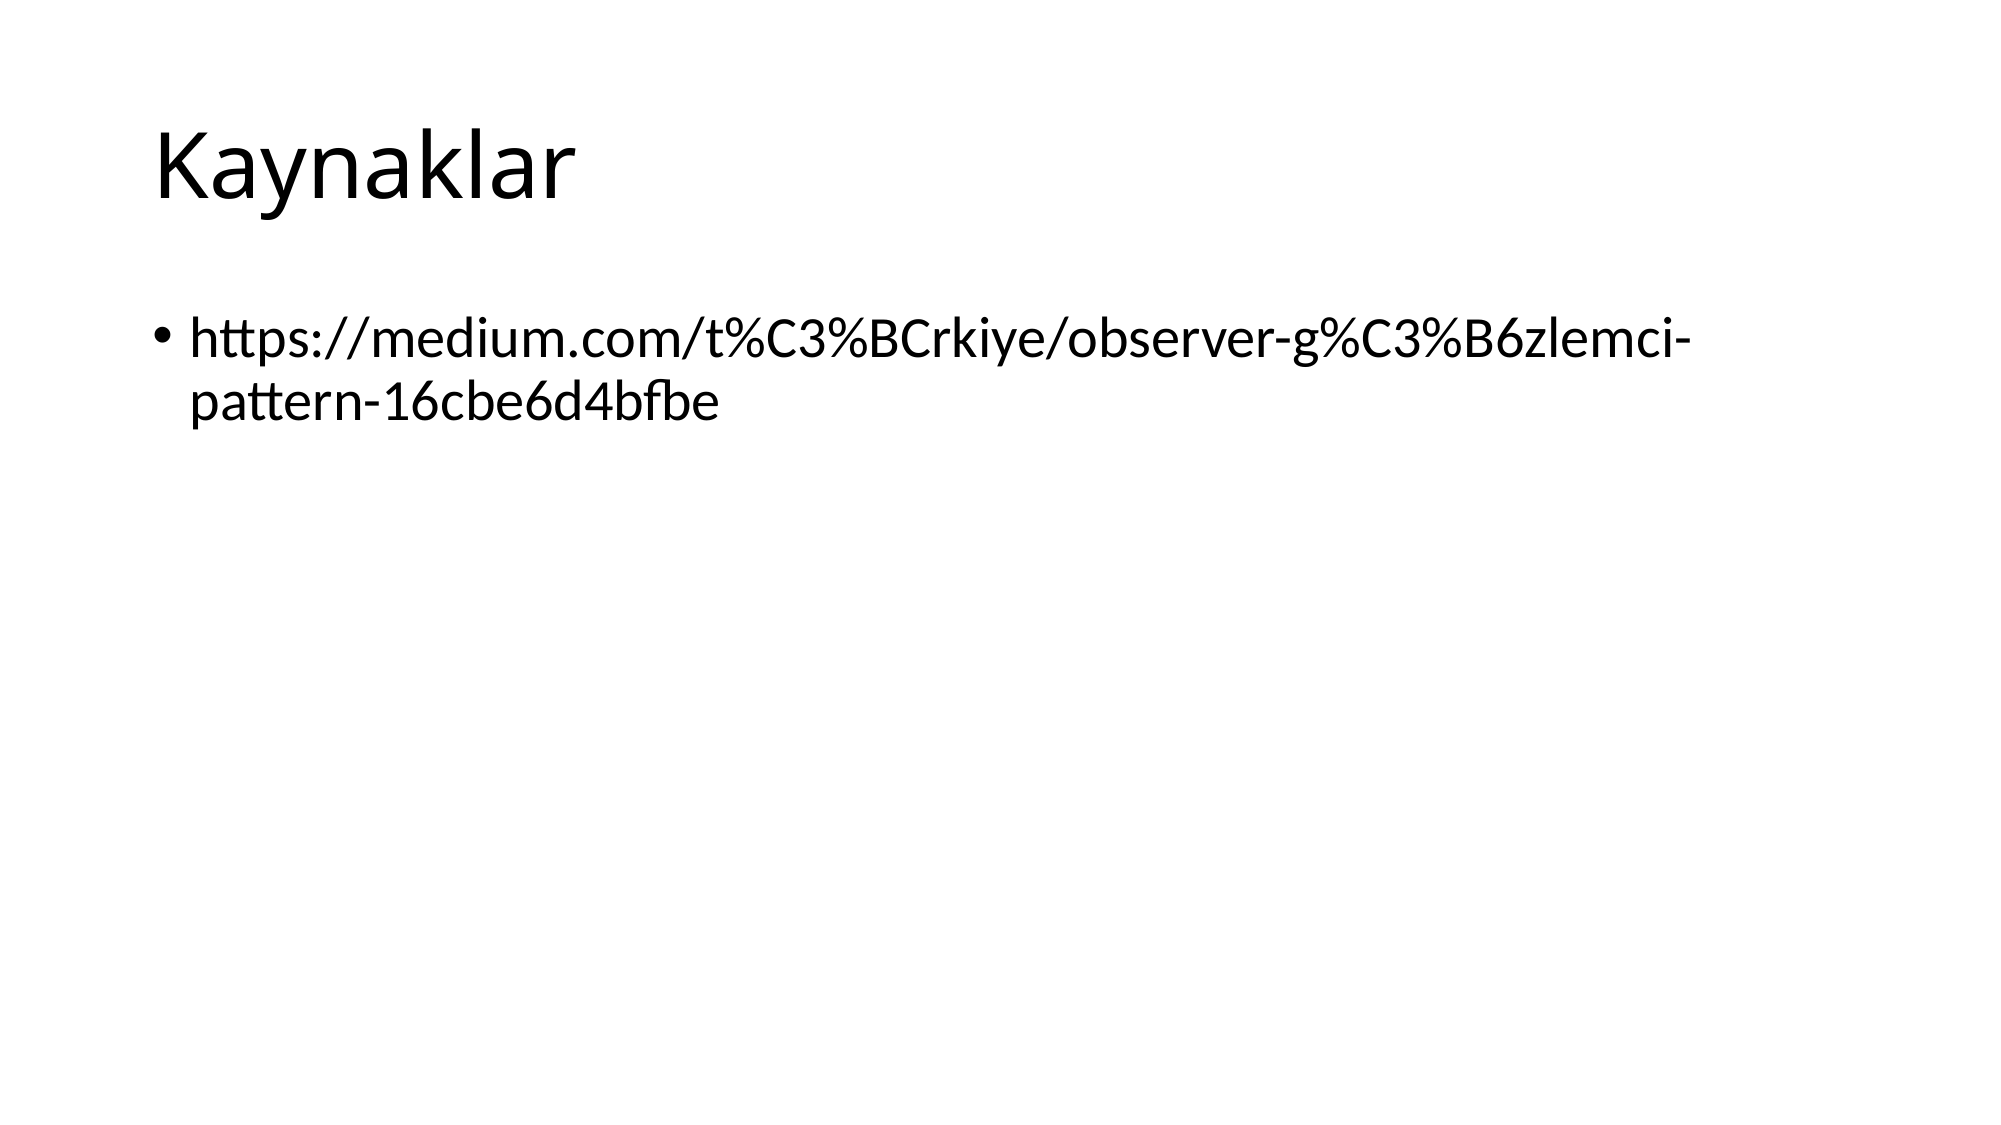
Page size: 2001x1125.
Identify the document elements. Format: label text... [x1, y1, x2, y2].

title Kaynaklar [137, 59, 1863, 278]
list https://medium.com/t%C3%BCrkiye/observer-g%C3%B6zlemci-pattern-16cbe6d4bfbe [137, 299, 1863, 1014]
